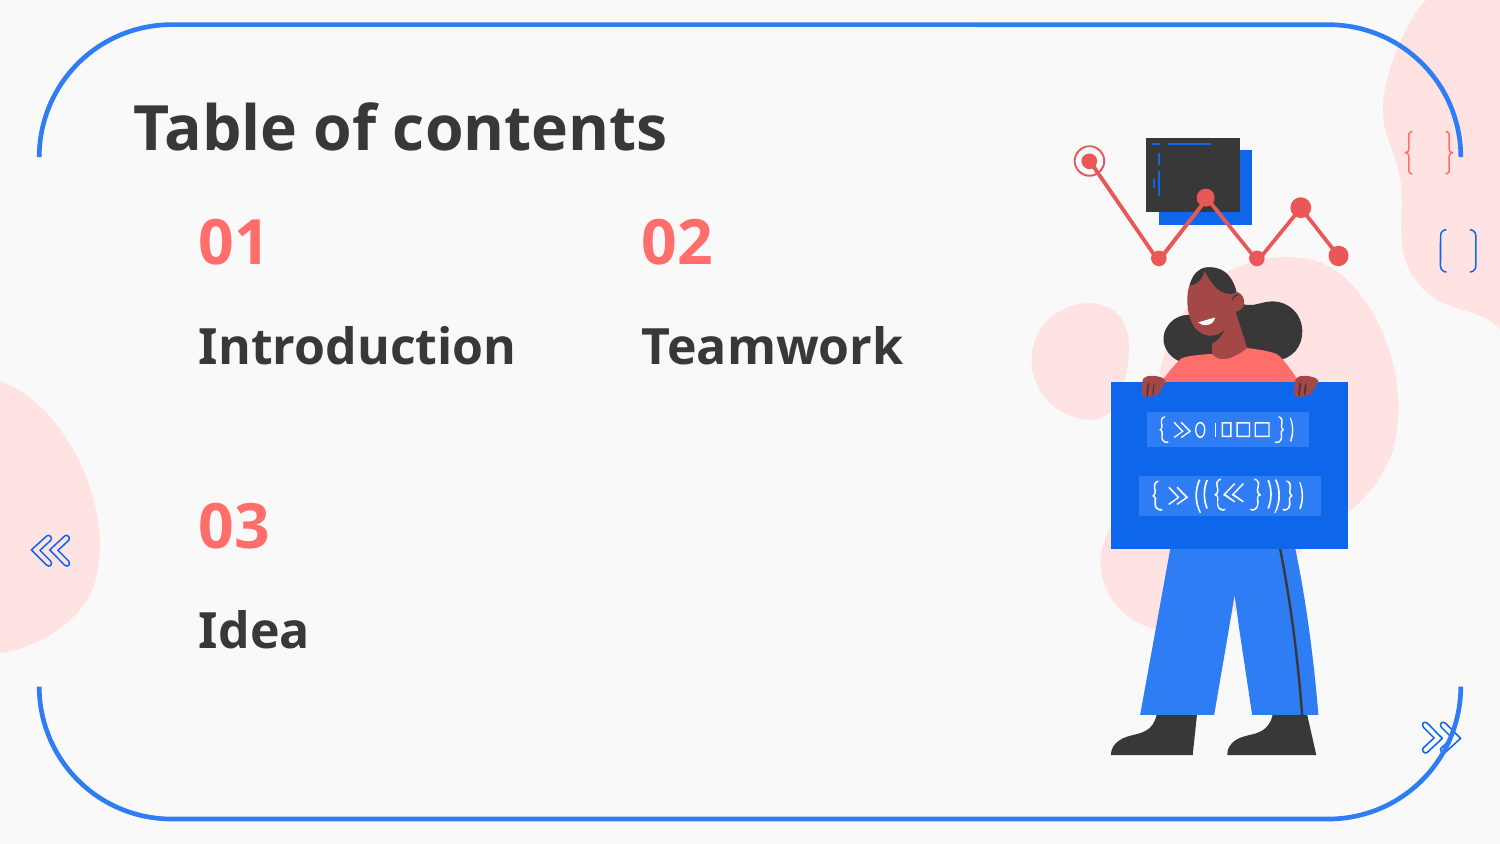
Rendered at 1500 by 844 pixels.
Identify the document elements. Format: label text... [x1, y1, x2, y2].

title Table of contents [118, 72, 1382, 167]
subtitle Teamwork [626, 309, 999, 390]
title 02 [626, 203, 748, 292]
subtitle Idea [184, 593, 563, 674]
title 03 [184, 487, 305, 577]
title 01 [184, 203, 305, 292]
subtitle Introduction [184, 309, 563, 390]
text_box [1004, 137, 1448, 756]
